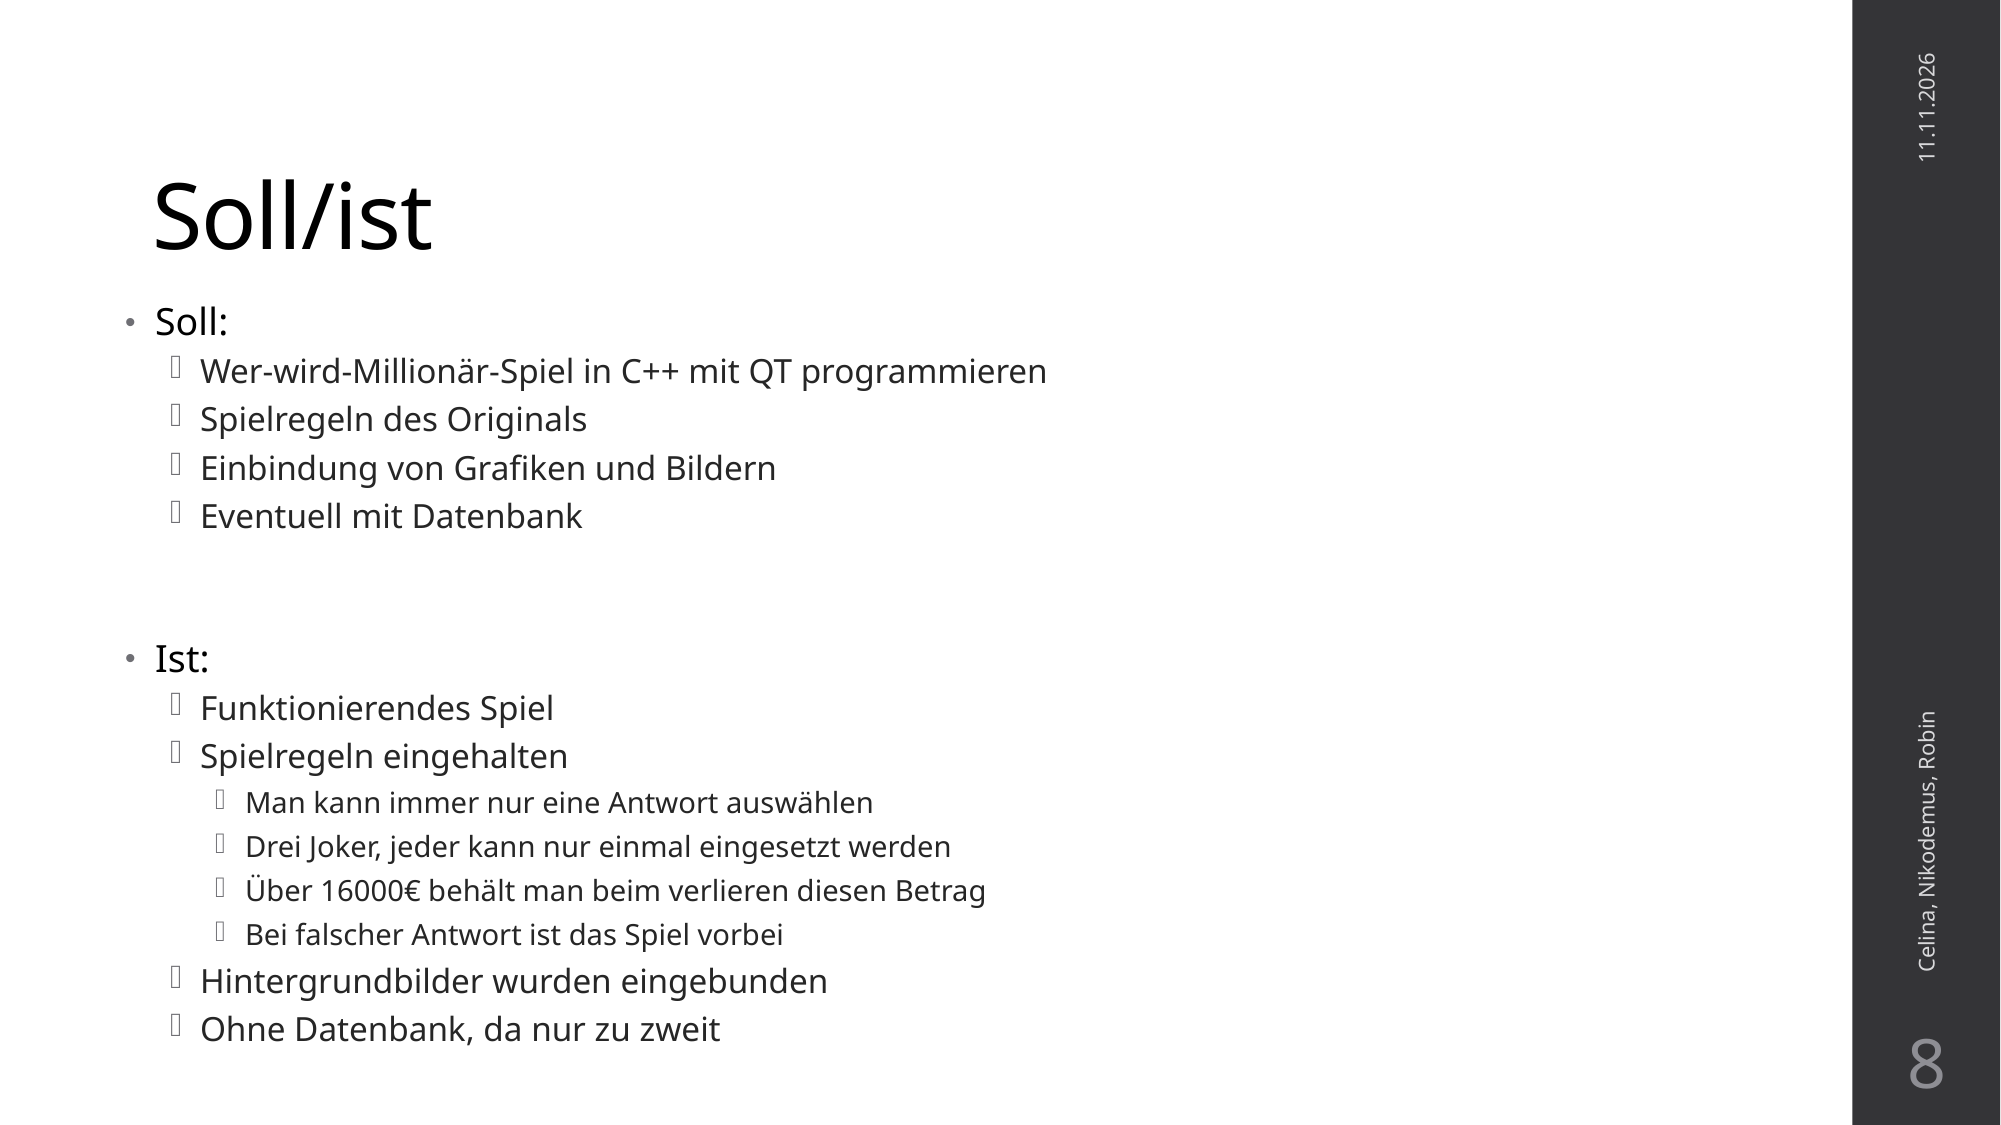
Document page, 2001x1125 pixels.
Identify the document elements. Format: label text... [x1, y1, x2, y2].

footer Celina, Nikodemus, Robin [1897, 400, 1958, 988]
slide_number 8 [1852, 1012, 2000, 1110]
title Soll/ist [137, 0, 1863, 278]
list Soll: Wer-wird-Millionär-Spiel in C++ mit QT programmieren Spielregeln des Originals Einbindung von Grafiken und Bildern Eventuell mit Datenbank Ist: Funktionierendes Spiel Spielregeln eingehalten Man kann immer nur eine Antwort auswählen Drei Joker, jeder kann nur einmal eingesetzt werden Über 16000€ behält man beim verlieren diesen Betrag Bei falscher Antwort ist das Spiel vorbei Hintergrundbilder wurden eingebunden Ohne Datenbank, da nur zu zweit [109, 294, 1835, 1125]
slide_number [1897, 37, 1958, 351]
